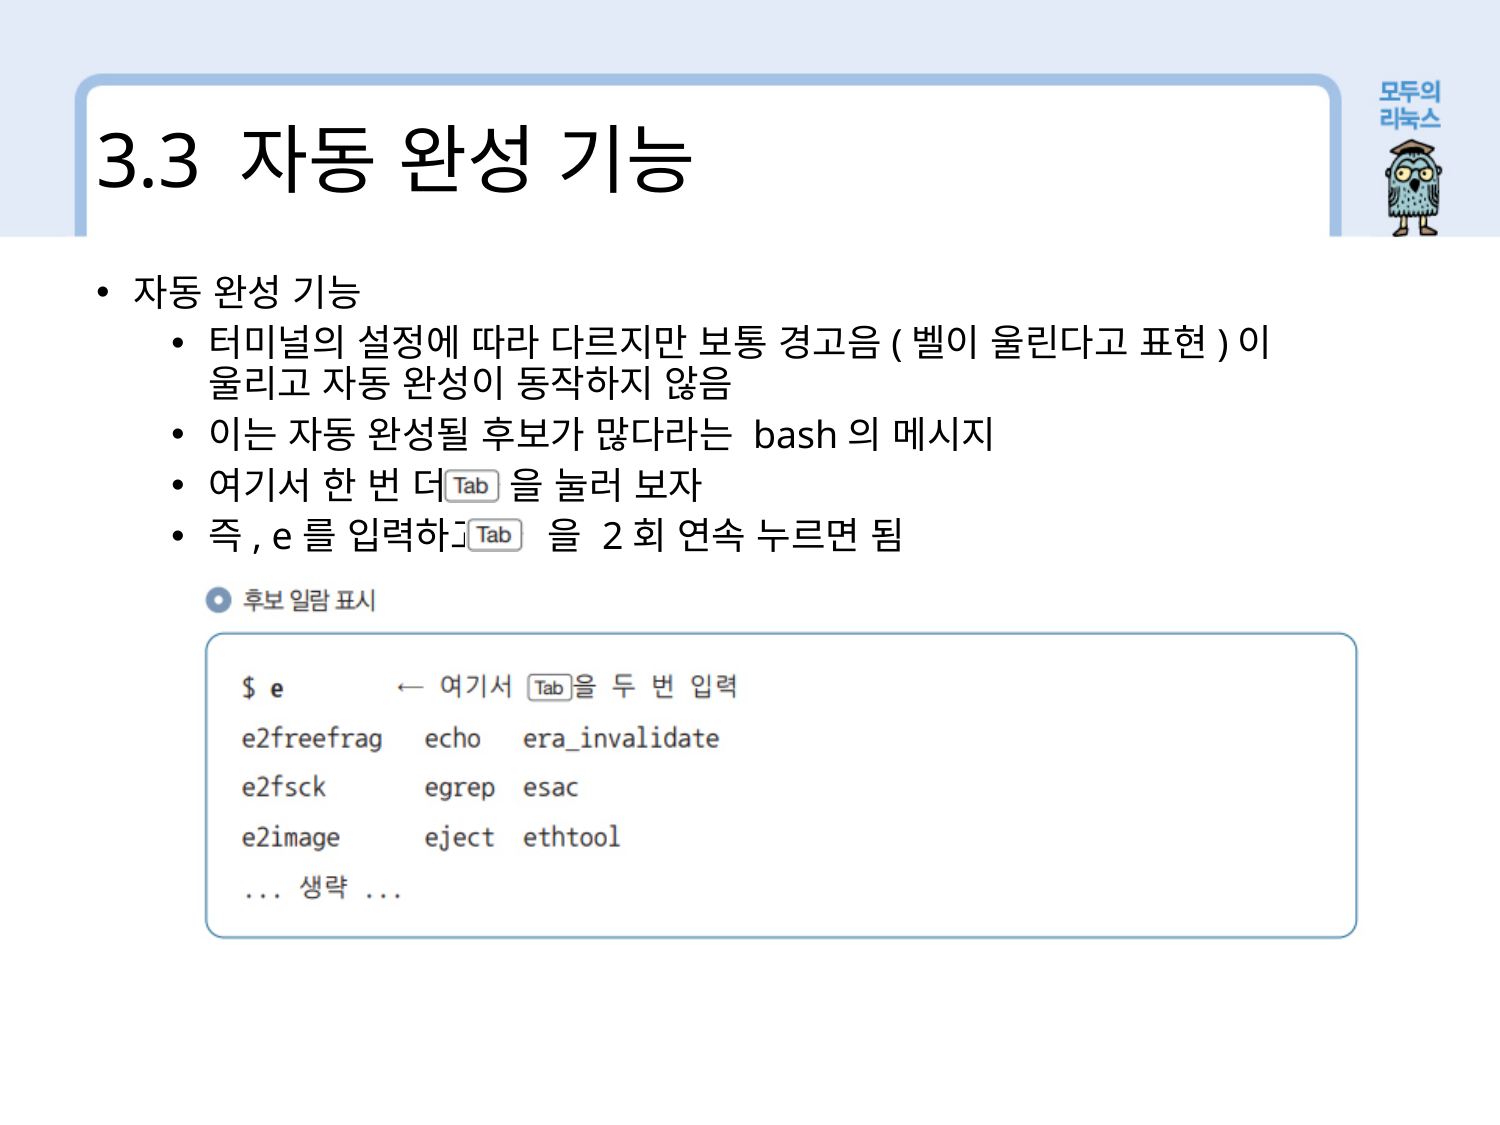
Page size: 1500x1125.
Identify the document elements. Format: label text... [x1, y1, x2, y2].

text_box 자동 완성 기능 터미널의 설정에 따라 다르지만 보통 경고음(벨이 울린다고 표현)이 울리고 자동 완성이 동작하지 않음 이는 자동 완성될 후보가 많다라는 bash의 메시지 여기서 한 번 더 을 눌러 보자 즉, e를 입력하고 을 2회 연속 누르면 됨 [81, 266, 1335, 1024]
picture [0, 0, 1500, 1125]
text_box 3.3 자동 완성 기능 [81, 115, 1335, 221]
